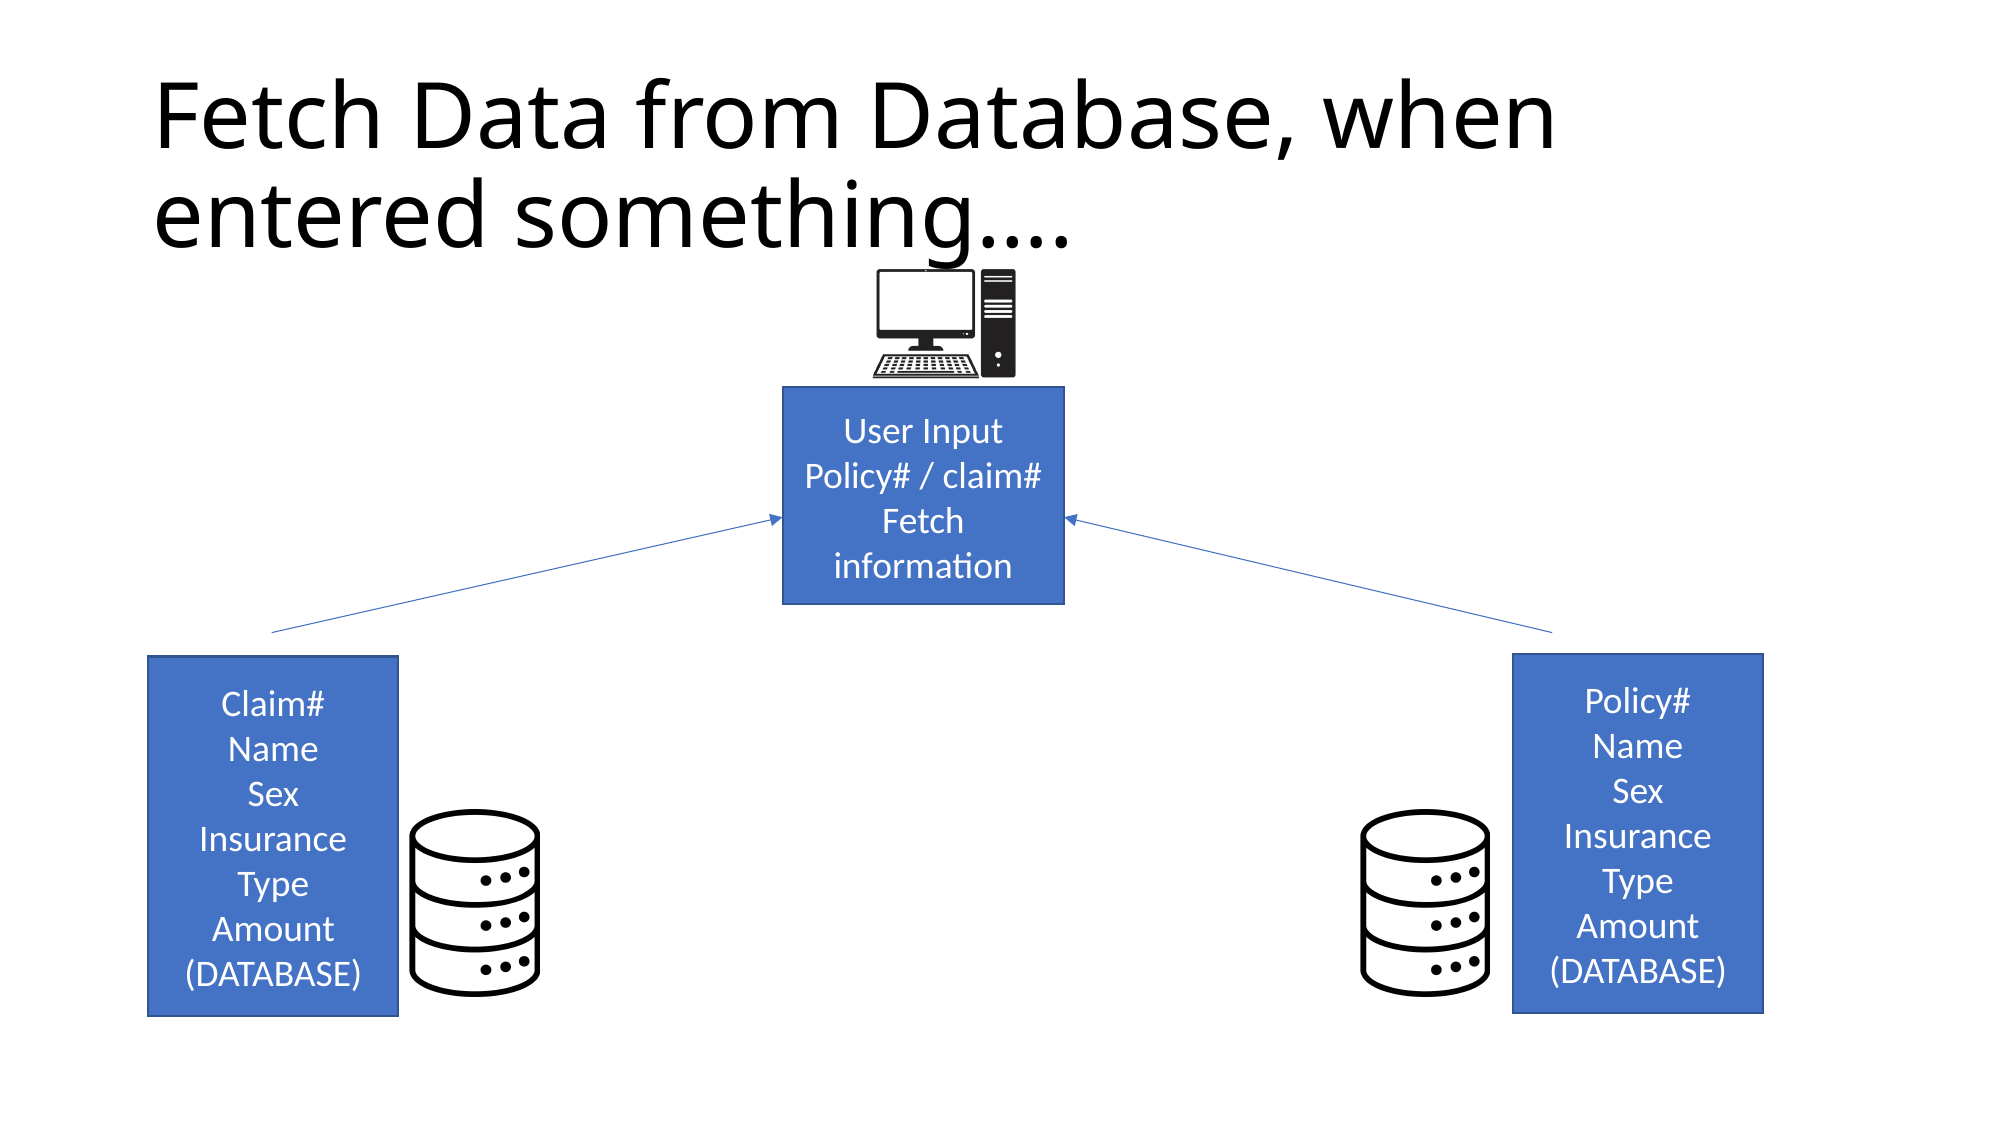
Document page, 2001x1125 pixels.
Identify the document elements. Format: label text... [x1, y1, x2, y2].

title Fetch Data from Database, when entered something…. [137, 59, 1863, 278]
text_box Policy# Name Sex Insurance Type Amount (DATABASE) [1512, 653, 1764, 1014]
picture [409, 809, 540, 997]
picture [1360, 809, 1490, 997]
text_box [1064, 517, 1553, 633]
text_box User Input Policy# / claim# Fetch information [782, 386, 1065, 605]
picture [866, 245, 1022, 402]
text_box Claim# Name Sex Insurance Type Amount (DATABASE) [147, 655, 399, 1017]
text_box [271, 517, 783, 633]
